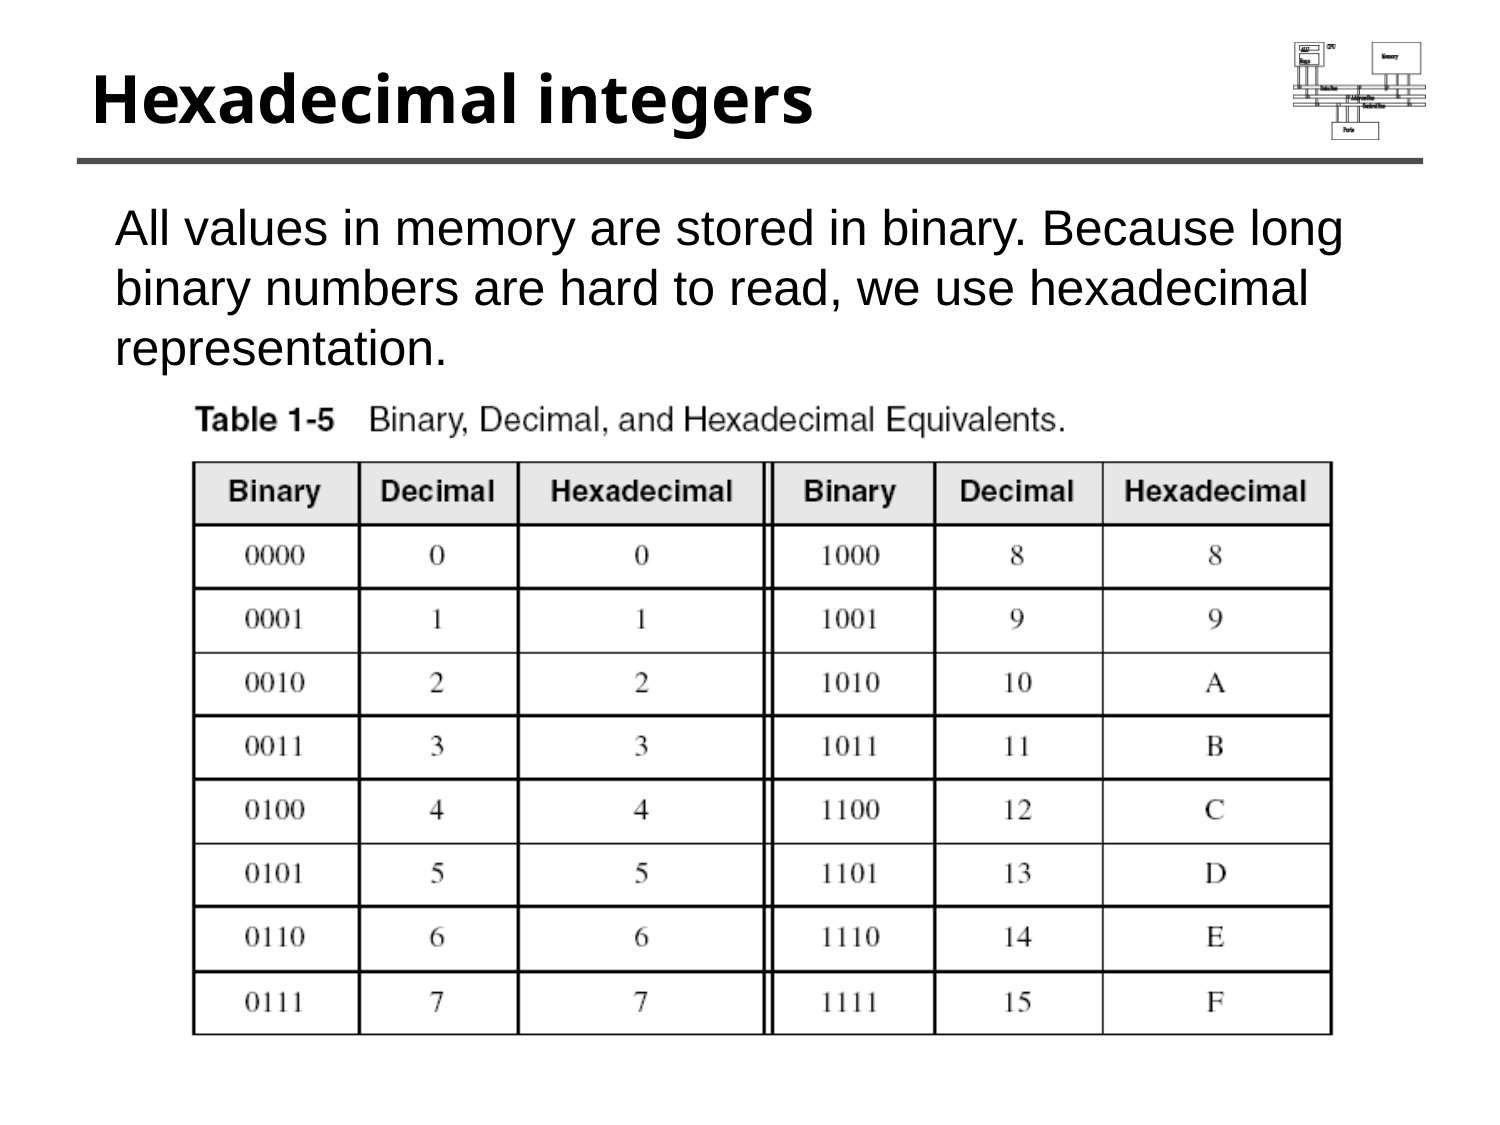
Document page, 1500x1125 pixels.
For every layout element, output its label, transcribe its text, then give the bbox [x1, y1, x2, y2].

picture [1293, 42, 1430, 140]
title Hexadecimal integers [74, 44, 1426, 150]
picture [159, 383, 1365, 1059]
text_box All values in memory are stored in binary. Because long binary numbers are hard to read, we use hexadecimal representation. [100, 172, 1412, 398]
